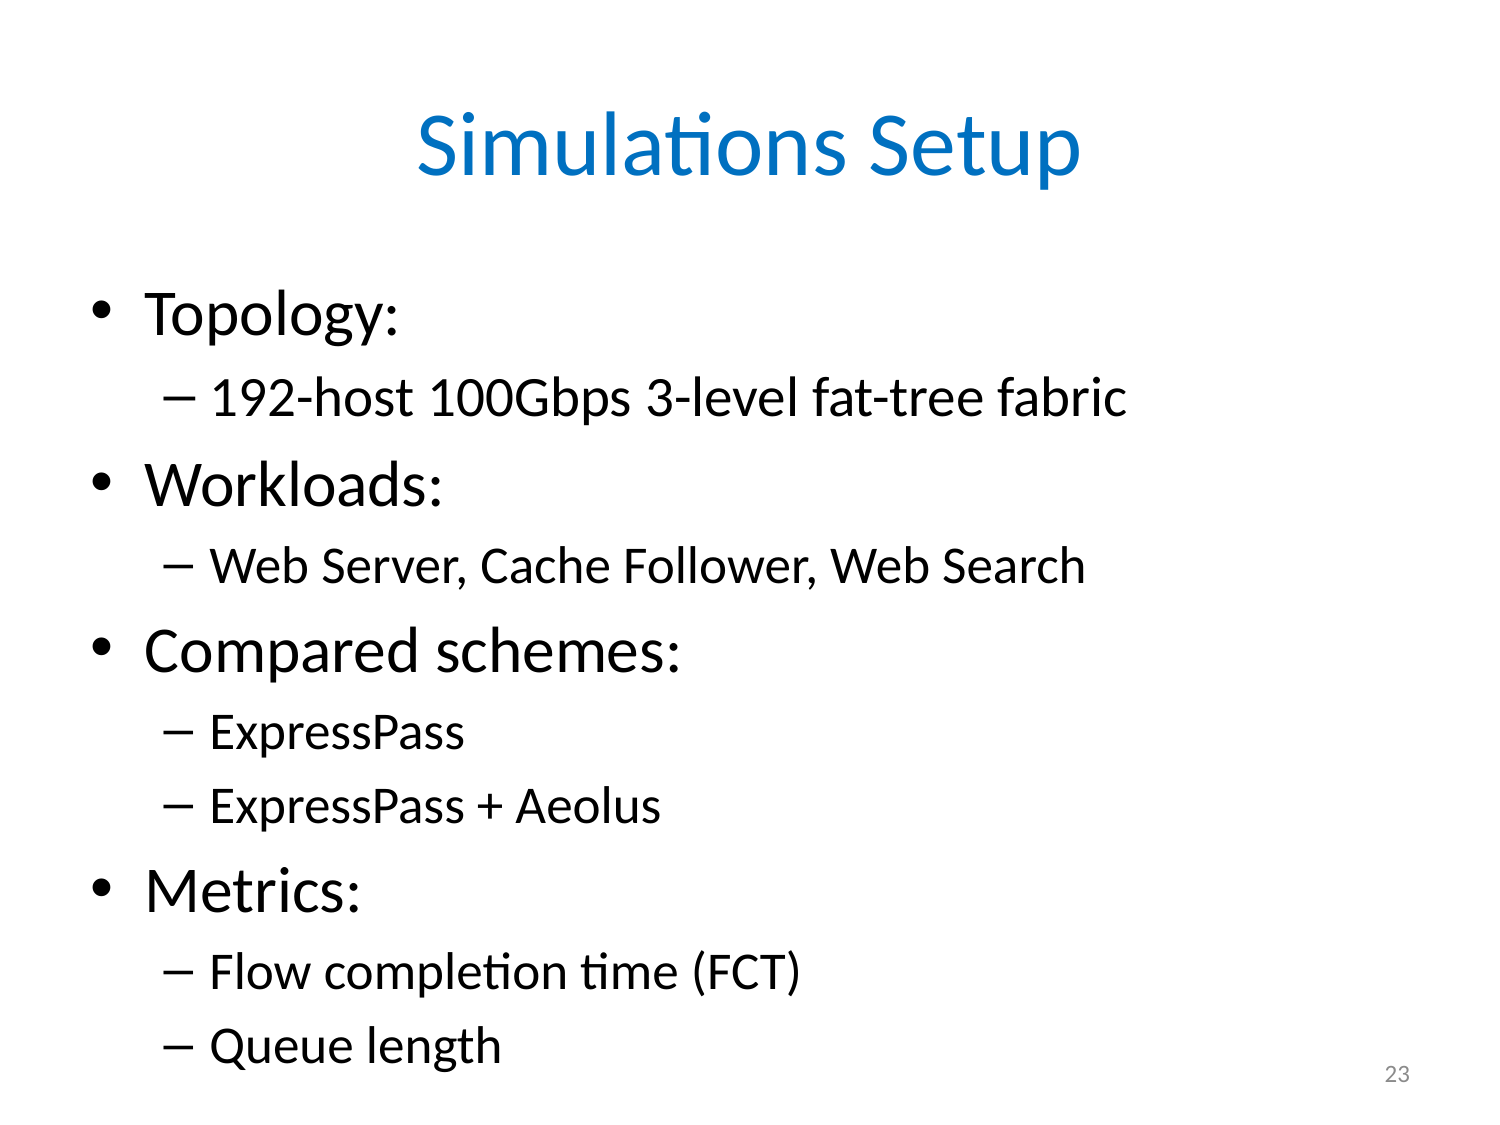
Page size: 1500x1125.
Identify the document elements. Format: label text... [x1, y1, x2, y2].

list Topology: 192-host 100Gbps 3-level fat-tree fabric Workloads: Web Server, Cache Follower, Web Search Compared schemes: ExpressPass ExpressPass + Aeolus Metrics: Flow completion time (FCT) Queue length [75, 262, 1425, 1083]
title Simulations Setup [75, 45, 1425, 233]
slide_number 23 [1074, 1042, 1425, 1103]
